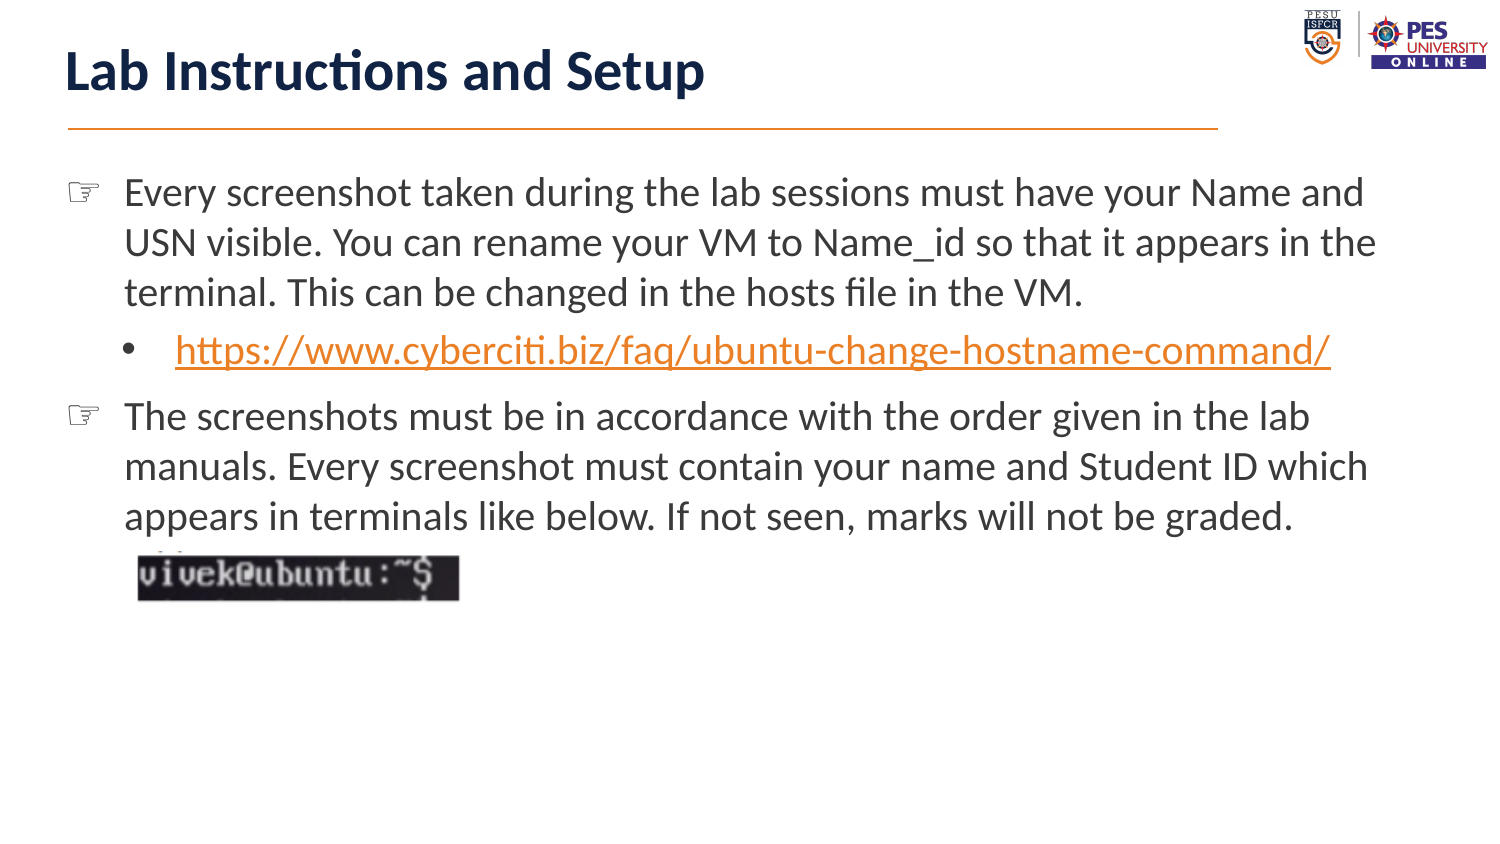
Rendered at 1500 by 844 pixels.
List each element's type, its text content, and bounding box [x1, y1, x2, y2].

picture [1301, 7, 1344, 23]
picture [1367, 15, 1488, 69]
picture [135, 551, 464, 604]
title Lab Instructions and Setup [50, 23, 1344, 120]
list Every screenshot taken during the lab sessions must have your Name and USN visible. You can rename your VM to Name_id so that it appears in the terminal. This can be changed in the hosts file in the VM. https://www.cyberciti.biz/faq/ubuntu-change-hostname-command/ The screenshots must be in accordance with the order given in the lab manuals. Every screenshot must contain your name and Student ID which appears in terminals like below. If not seen, marks will not be graded. [50, 157, 1452, 749]
